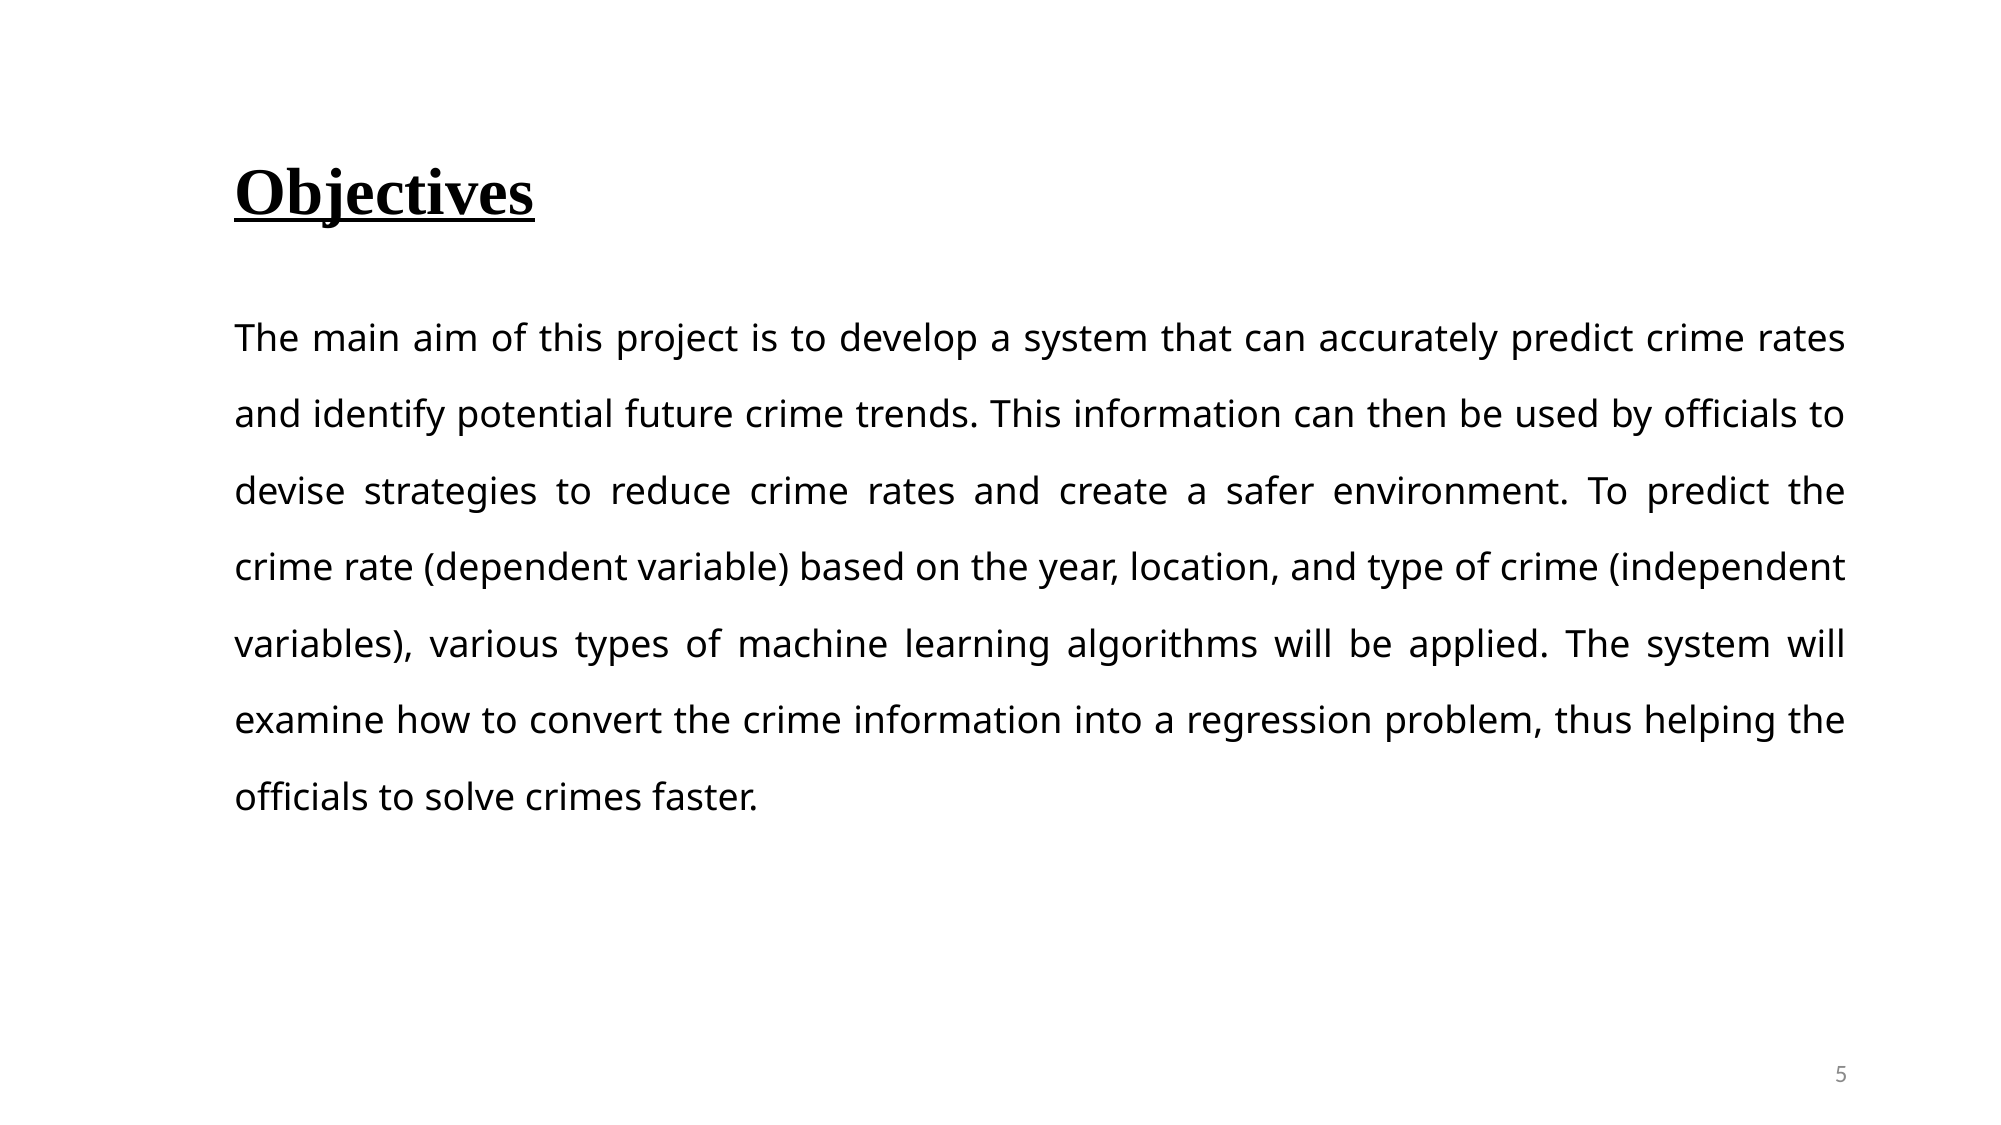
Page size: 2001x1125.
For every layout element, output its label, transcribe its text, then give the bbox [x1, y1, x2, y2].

slide_number 5 [1412, 1042, 1863, 1103]
title Objectives [219, 0, 1463, 237]
subtitle The main aim of this project is to develop a system that can accurately predict crime rates and identify potential future crime trends. This information can then be used by officials to devise strategies to reduce crime rates and create a safer environment. To predict the crime rate (dependent variable) based on the year, location, and type of crime (independent variables), various types of machine learning algorithms will be applied. The system will examine how to convert the crime information into a regression problem, thus helping the officials to solve crimes faster. [219, 274, 1863, 967]
